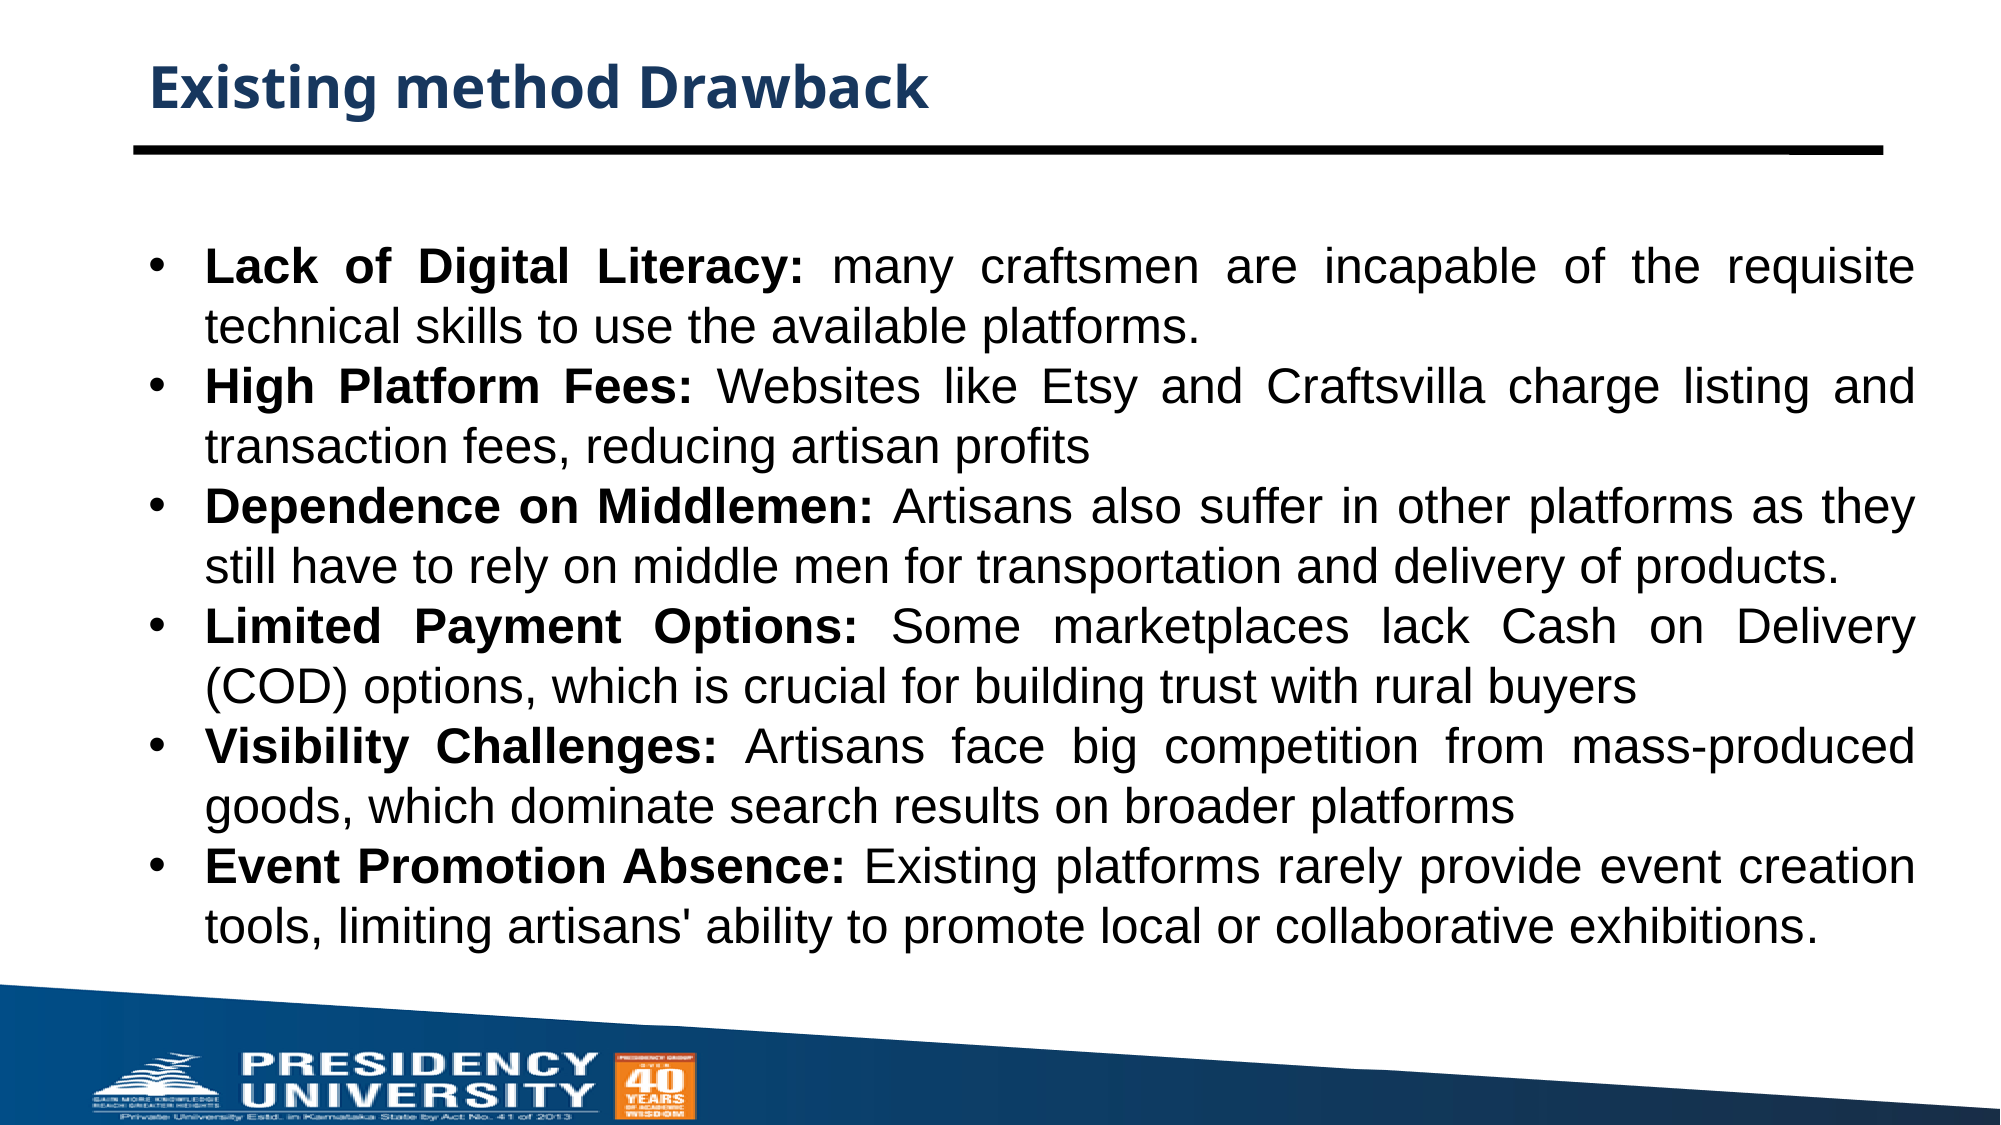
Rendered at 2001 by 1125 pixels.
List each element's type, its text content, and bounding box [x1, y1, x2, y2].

title Existing method Drawback [133, 45, 1884, 125]
list Lack of Digital Literacy: many craftsmen are incapable of the requisite technical skills to use the available platforms.​ High Platform Fees: Websites like Etsy and Craftsvilla charge listing and transaction fees, reducing artisan profits​ Dependence on Middlemen: Artisans also suffer in other platforms as they still have to rely on middle men for transportation and delivery of products.​ Limited Payment Options: Some marketplaces lack Cash on Delivery (COD) options, which is crucial for building trust with rural buyers​​ Visibility Challenges: Artisans face big competition from mass-produced goods, which dominate search results on broader platforms​ Event Promotion Absence: Existing platforms rarely provide event creation tools, limiting artisans' ability to promote local or collaborative exhibitions​. [133, 226, 1932, 962]
picture [0, 982, 2000, 1125]
